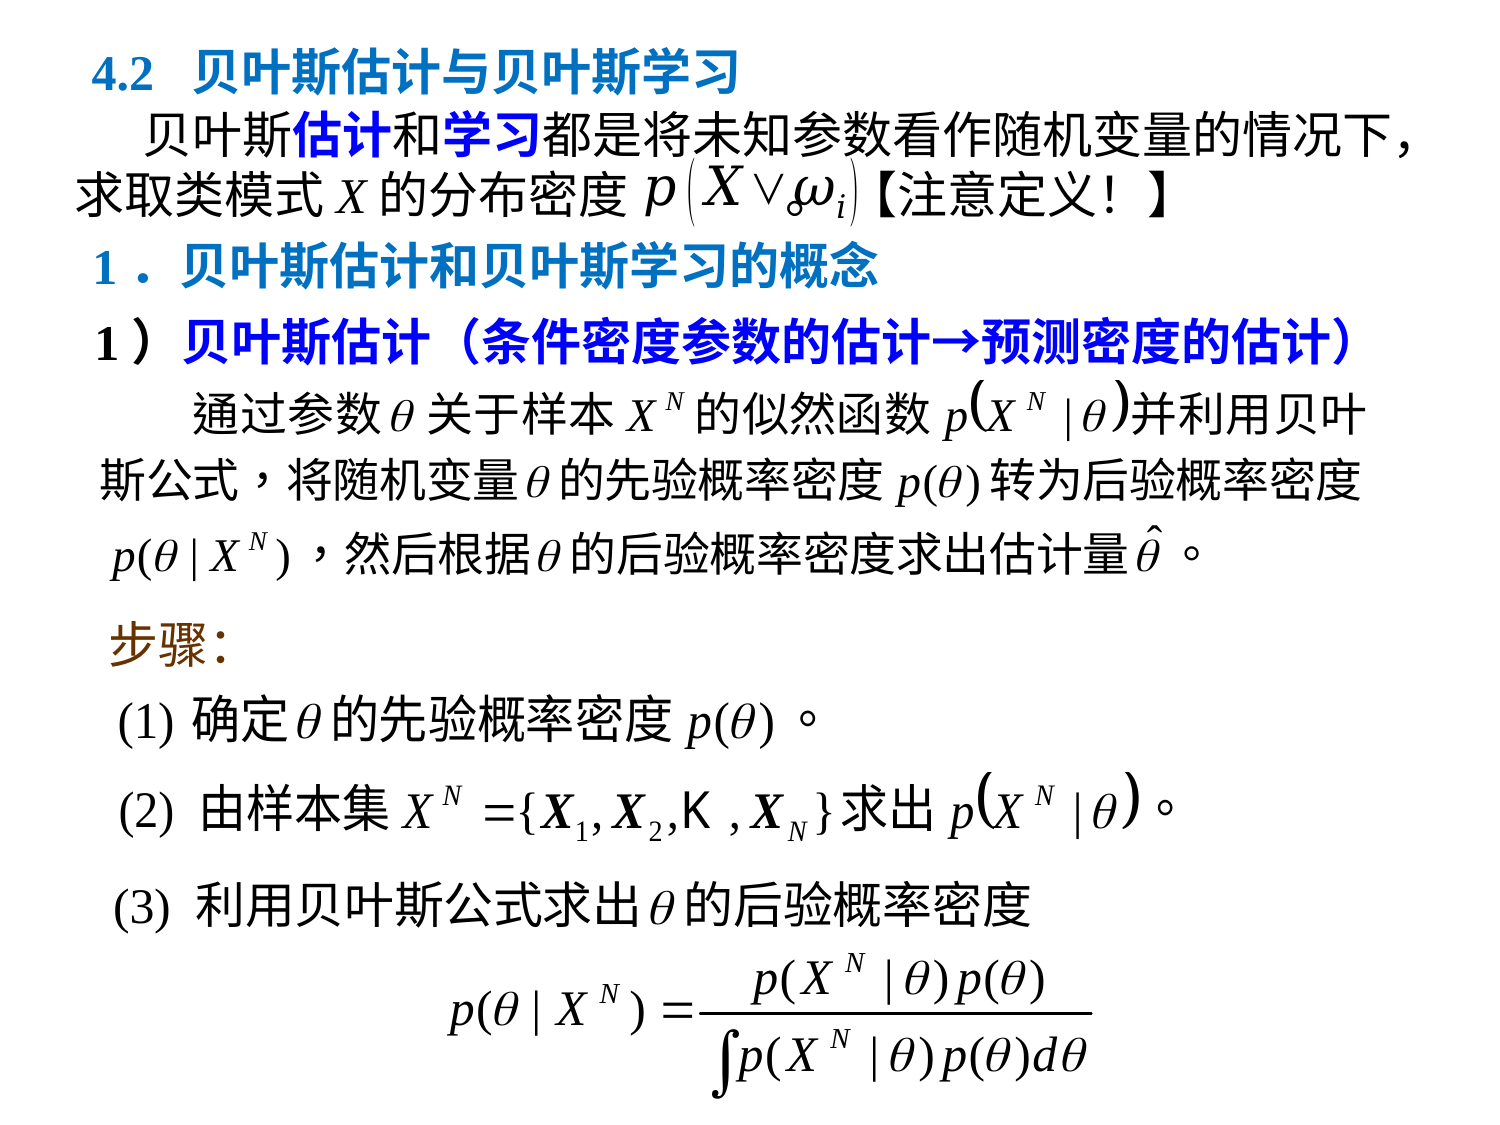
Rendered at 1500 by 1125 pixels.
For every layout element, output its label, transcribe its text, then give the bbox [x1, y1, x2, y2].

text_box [0, 686, 951, 794]
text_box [118, 772, 1352, 872]
text_box 4.2 贝叶斯估计与贝叶斯学习 [76, 32, 756, 109]
text_box 步骤： [94, 623, 286, 682]
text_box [112, 873, 1388, 1105]
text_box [99, 380, 1375, 623]
text_box 1．贝叶斯估计和贝叶斯学习的概念 [77, 227, 894, 303]
text_box 1）贝叶斯估计（条件密度参数的估计→预测密度的估计） [79, 303, 1447, 379]
